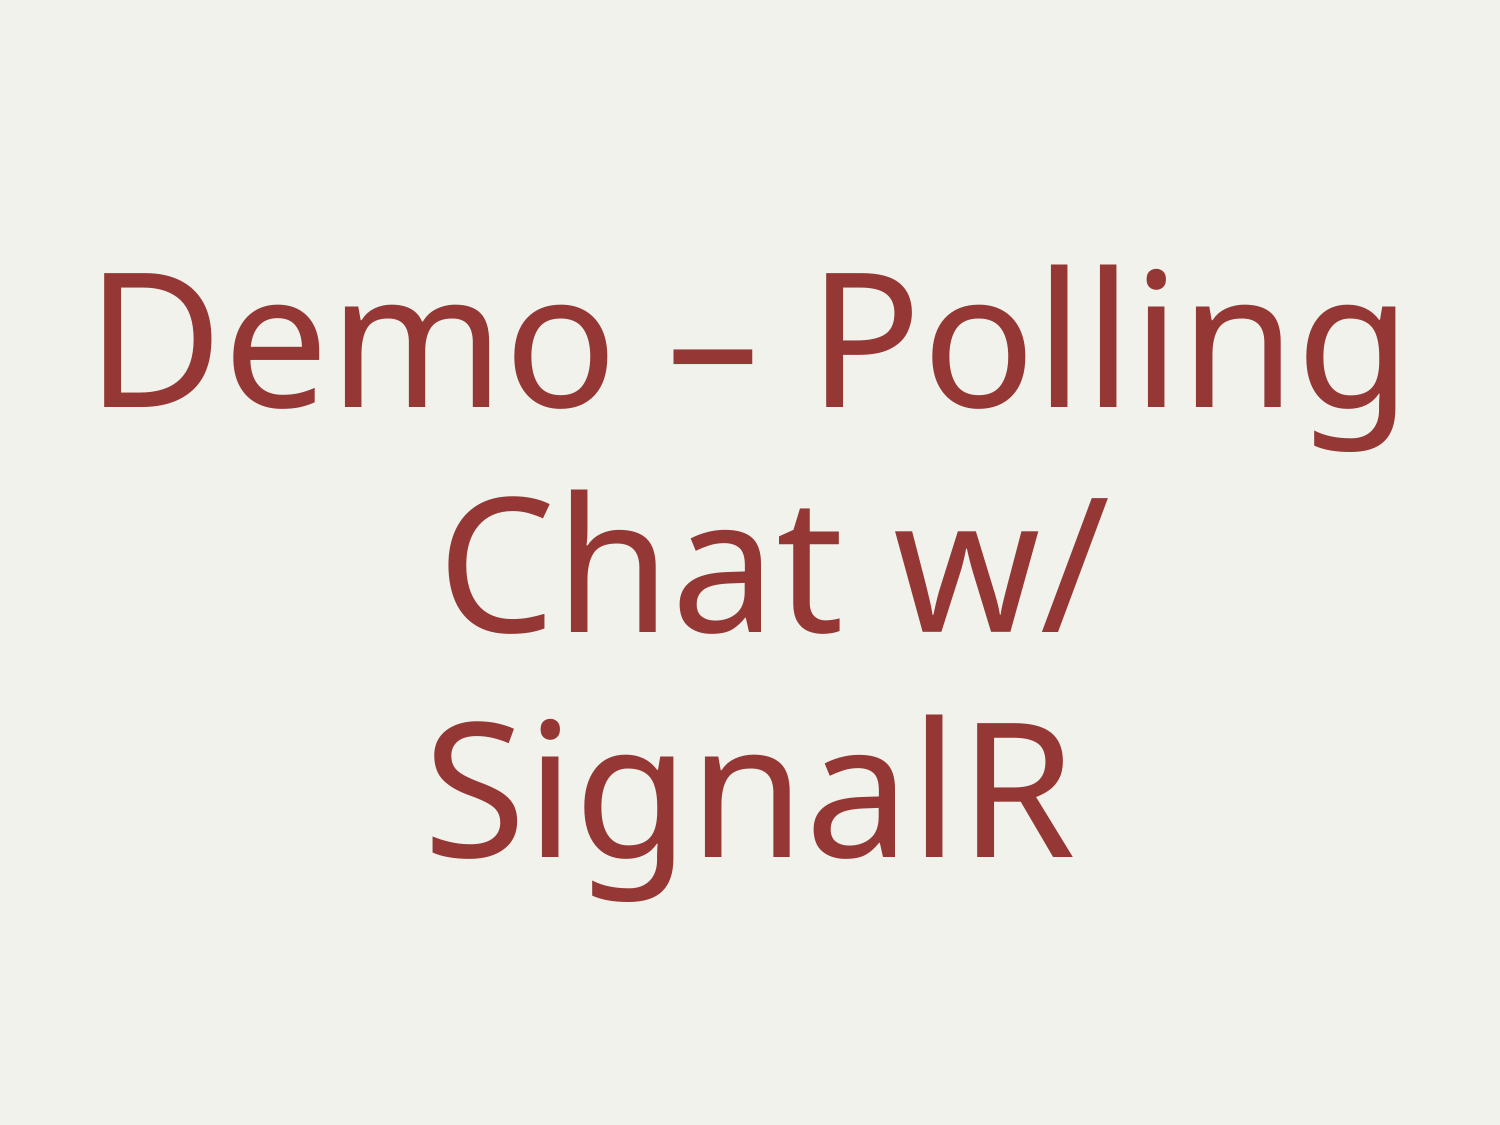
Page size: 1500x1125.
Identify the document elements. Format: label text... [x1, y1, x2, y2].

title Demo – Polling Chat w/ SignalR [62, 437, 1438, 679]
